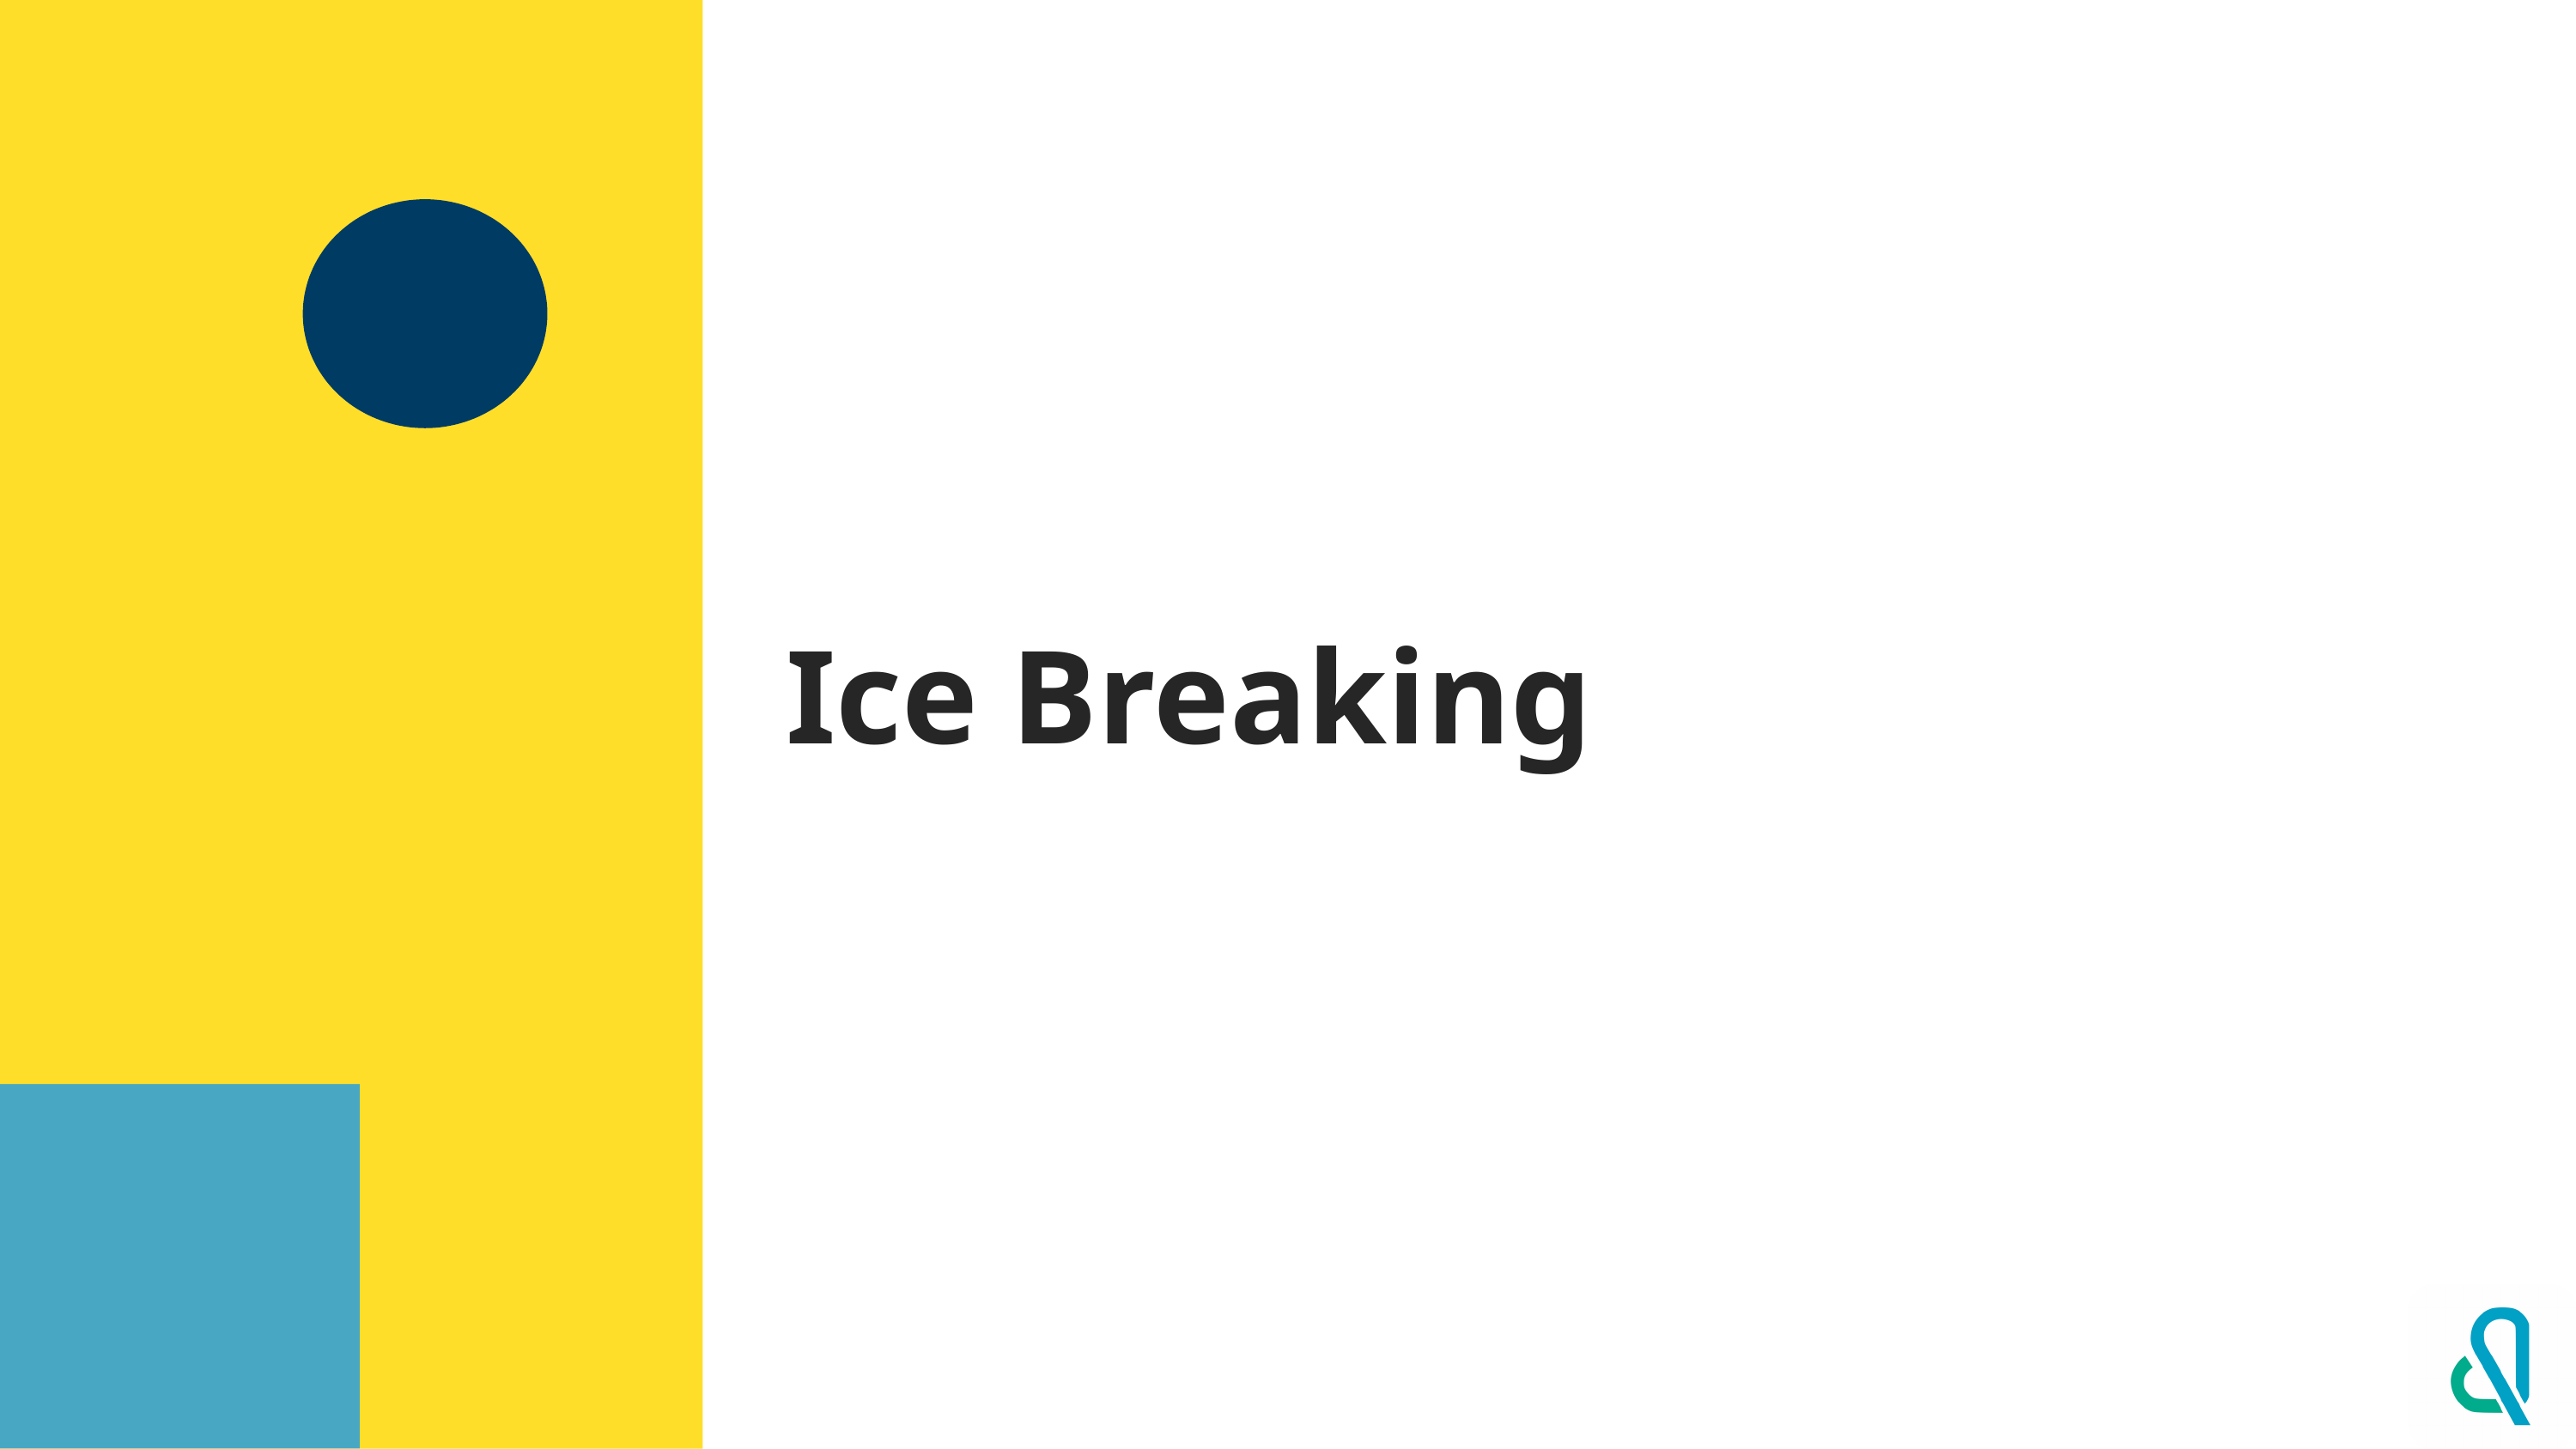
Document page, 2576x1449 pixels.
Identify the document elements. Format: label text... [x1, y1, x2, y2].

title Ice Breaking [783, 580, 1837, 829]
text_box [2408, 1284, 2576, 1449]
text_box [0, 0, 703, 1449]
